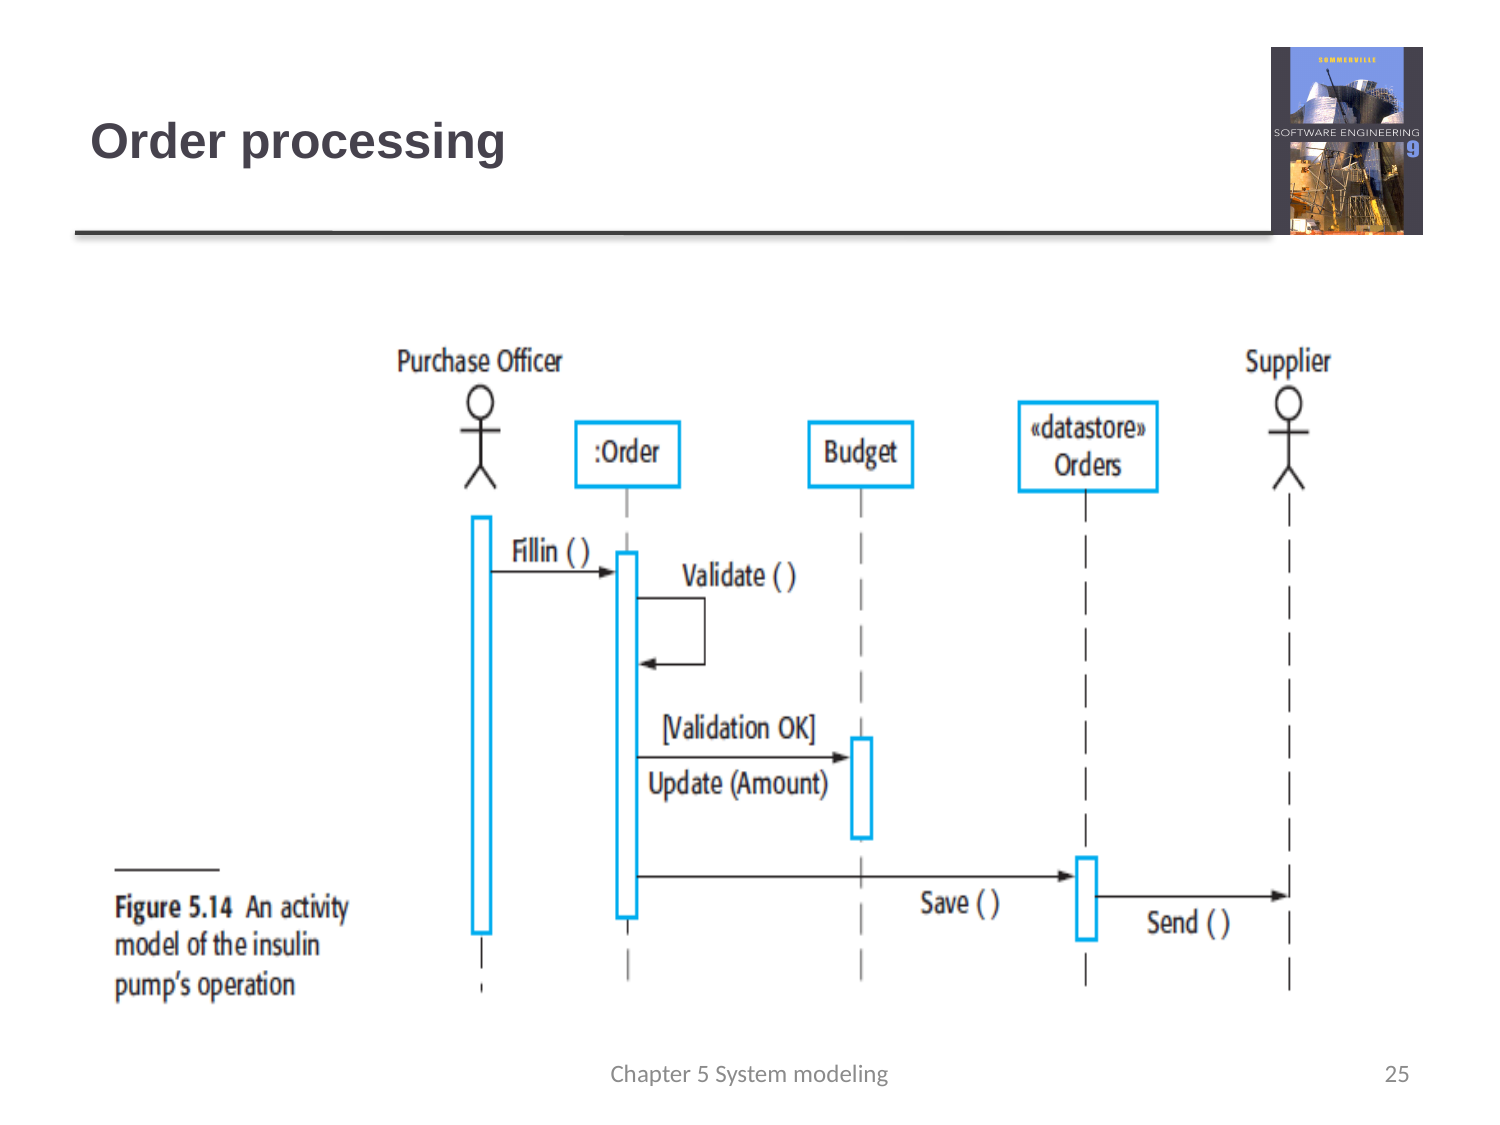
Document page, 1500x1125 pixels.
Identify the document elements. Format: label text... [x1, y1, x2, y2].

footer Chapter 5 System modeling [512, 1042, 988, 1103]
picture [46, 316, 1476, 1011]
title Order processing [74, 44, 1272, 233]
picture [1272, 47, 1423, 235]
slide_number 25 [1074, 1042, 1425, 1103]
